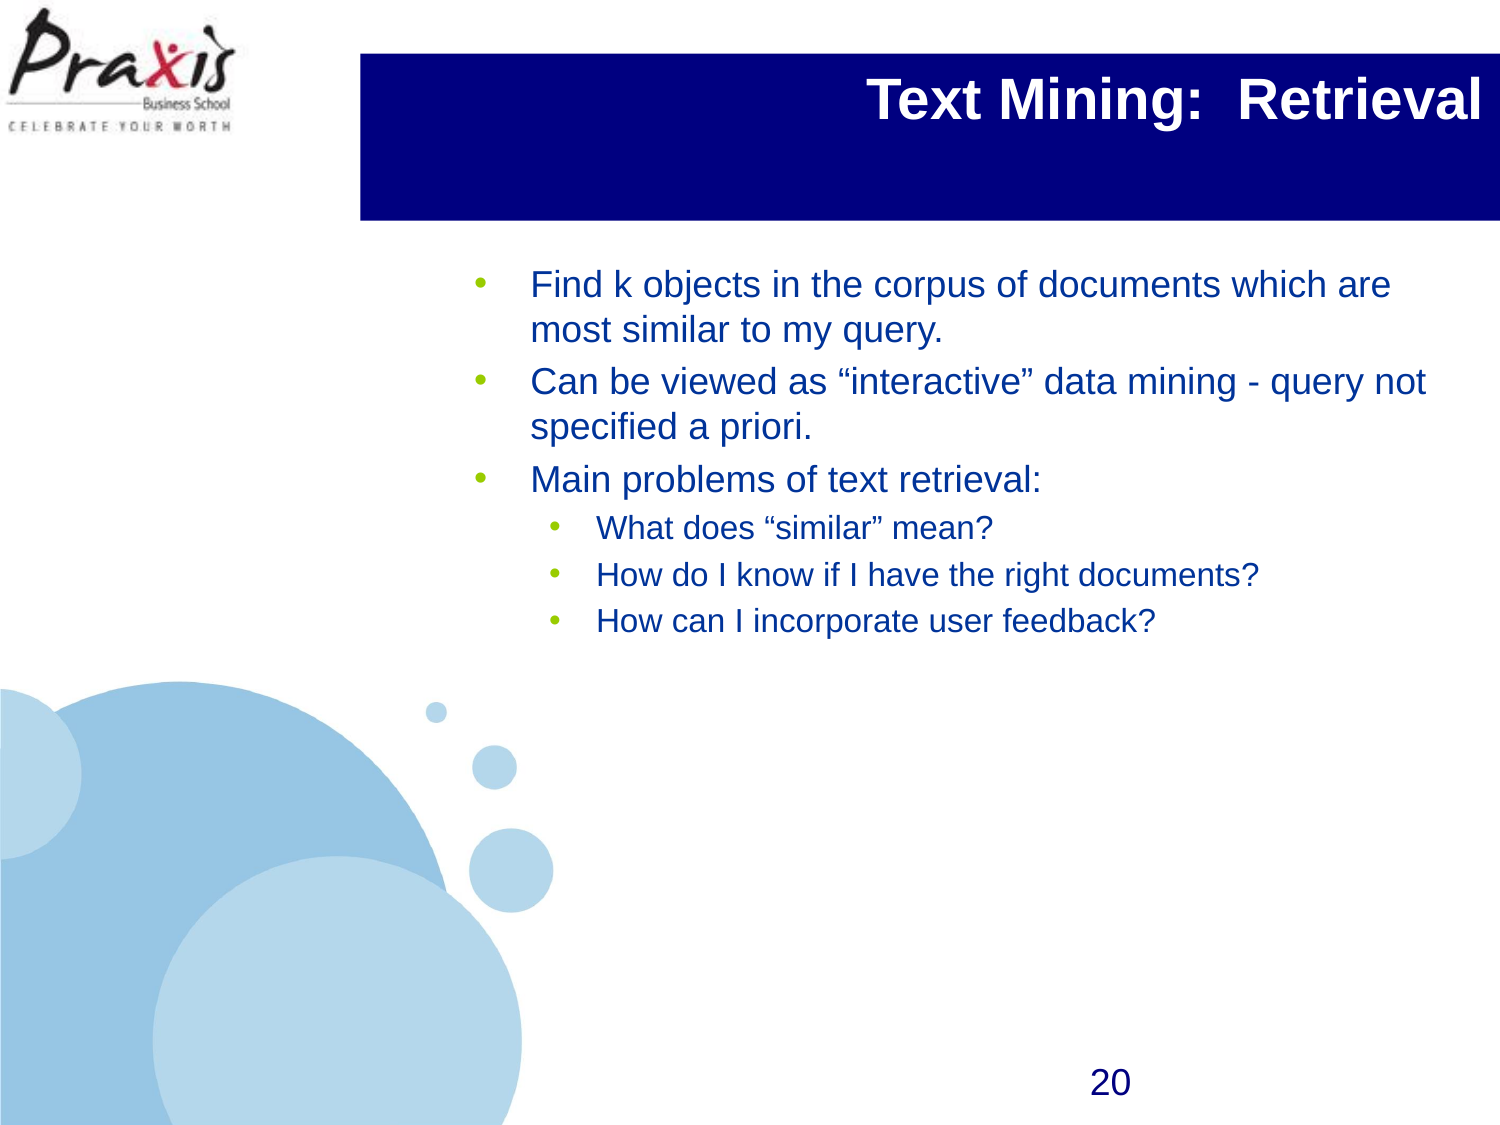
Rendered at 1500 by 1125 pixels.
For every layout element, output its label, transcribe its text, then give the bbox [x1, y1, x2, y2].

title Text Mining: Retrieval [360, 53, 1500, 221]
picture [0, 638, 625, 1125]
list Find k objects in the corpus of documents which are most similar to my query. Can be viewed as “interactive” data mining - query not specified a priori. Main problems of text retrieval: What does “similar” mean? How do I know if I have the right documents? How can I incorporate user feedback? [459, 252, 1471, 915]
picture [0, 0, 256, 141]
slide_number ‹#› [1074, 1050, 1388, 1100]
